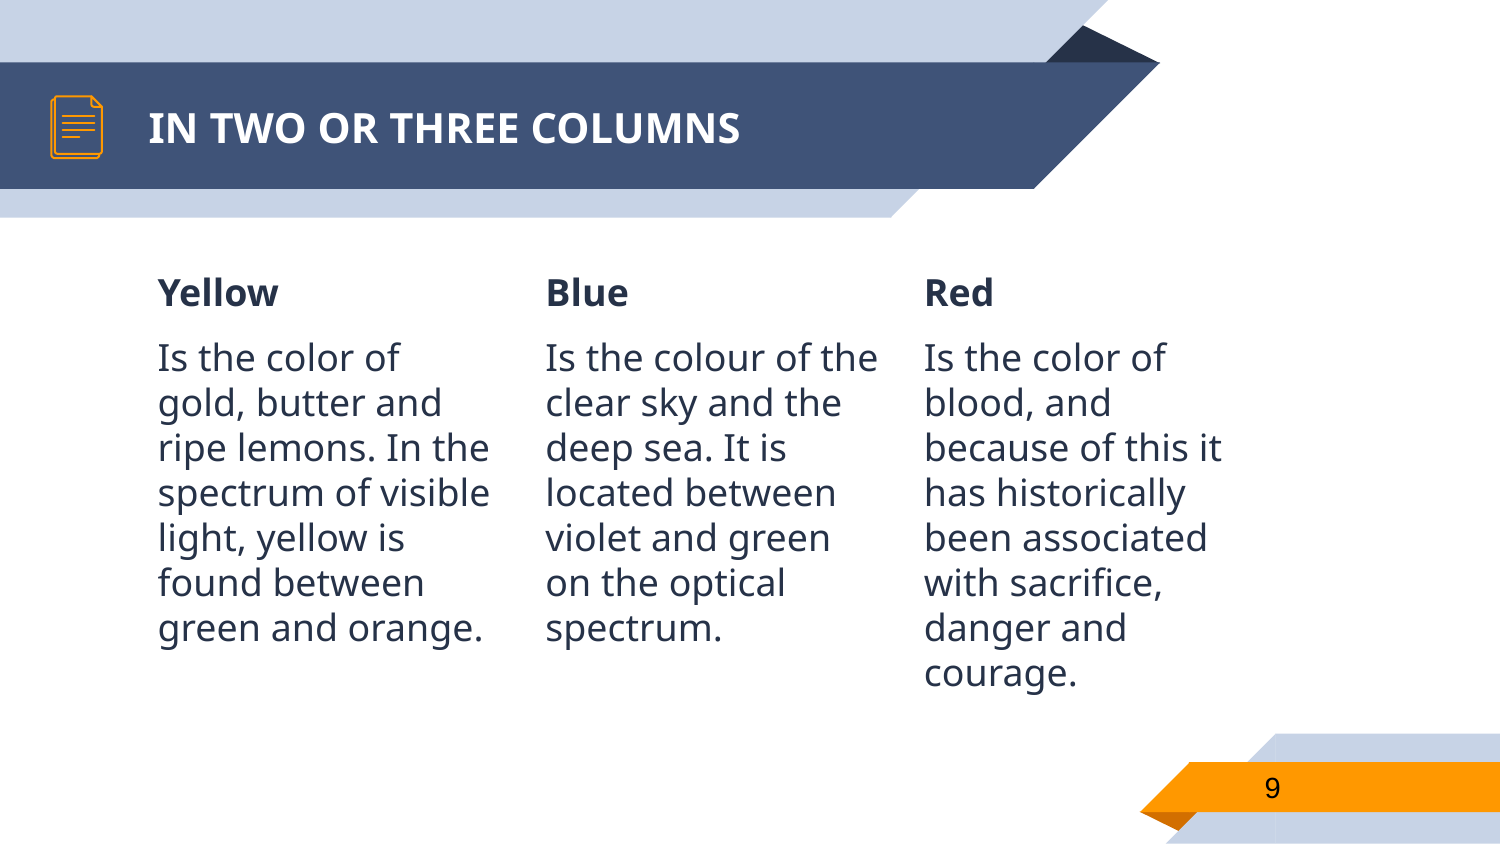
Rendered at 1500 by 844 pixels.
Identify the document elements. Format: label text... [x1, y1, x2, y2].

list Blue Is the colour of the clear sky and the deep sea. It is located between violet and green on the optical spectrum. [530, 253, 900, 698]
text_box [50, 96, 103, 159]
list Yellow Is the color of gold, butter and ripe lemons. In the spectrum of visible light, yellow is found between green and orange. [142, 253, 512, 698]
slide_number ‹#› [1249, 760, 1494, 813]
title IN TWO OR THREE COLUMNS [133, 64, 997, 190]
list Red Is the color of blood, and because of this it has historically been associated with sacrifice, danger and courage. [908, 253, 1278, 698]
